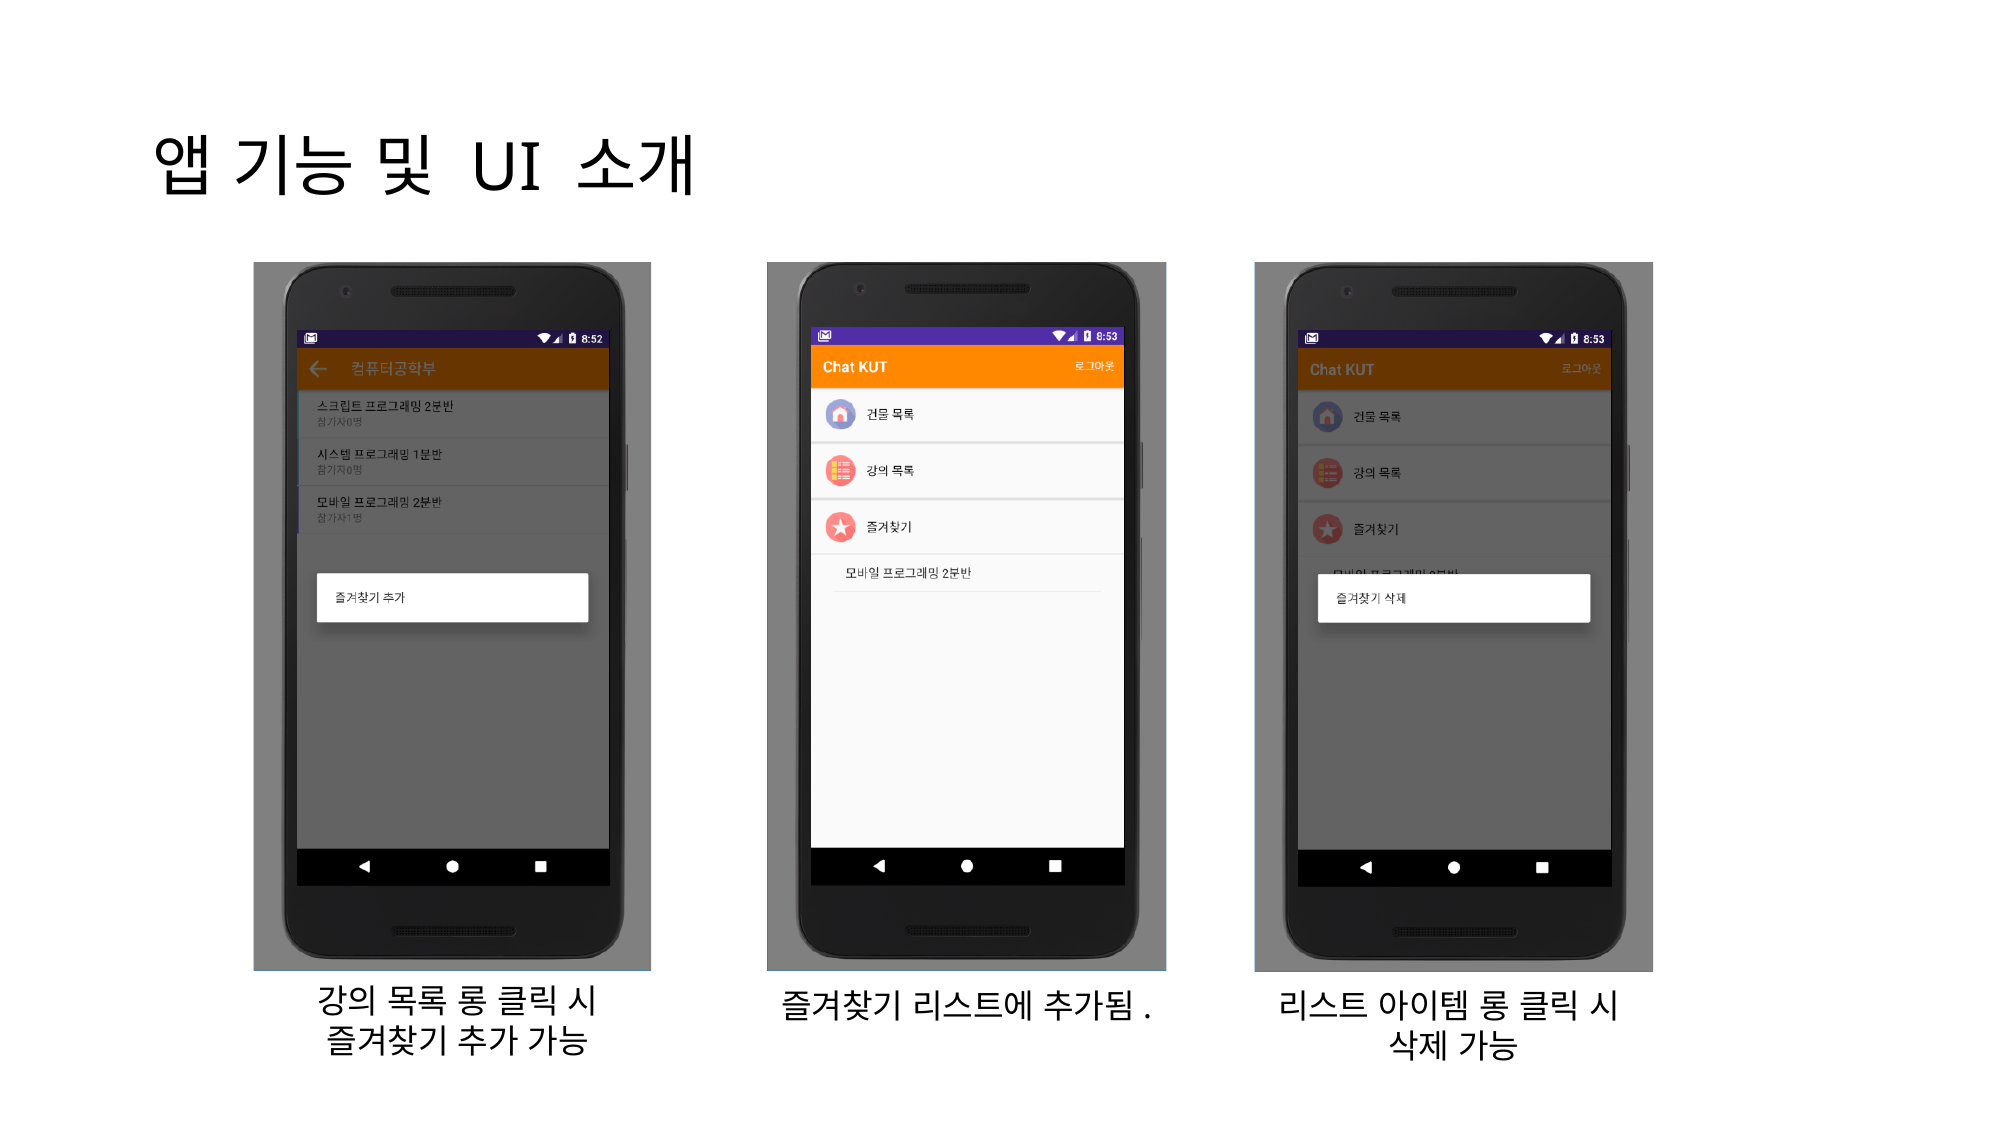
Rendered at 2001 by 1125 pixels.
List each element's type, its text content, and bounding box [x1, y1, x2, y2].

text_box 강의 목록 롱 클릭 시 즐겨찾기 추가 가능 [302, 973, 614, 1068]
text_box 즐겨찾기 리스트에 추가됨. [766, 978, 1168, 1033]
picture [1254, 262, 1654, 972]
picture [767, 262, 1167, 971]
picture [253, 262, 652, 971]
title 앱 기능 및 UI 소개 [137, 59, 1863, 278]
text_box 리스트 아이템 롱 클릭 시 삭제 가능 [1263, 978, 1645, 1073]
